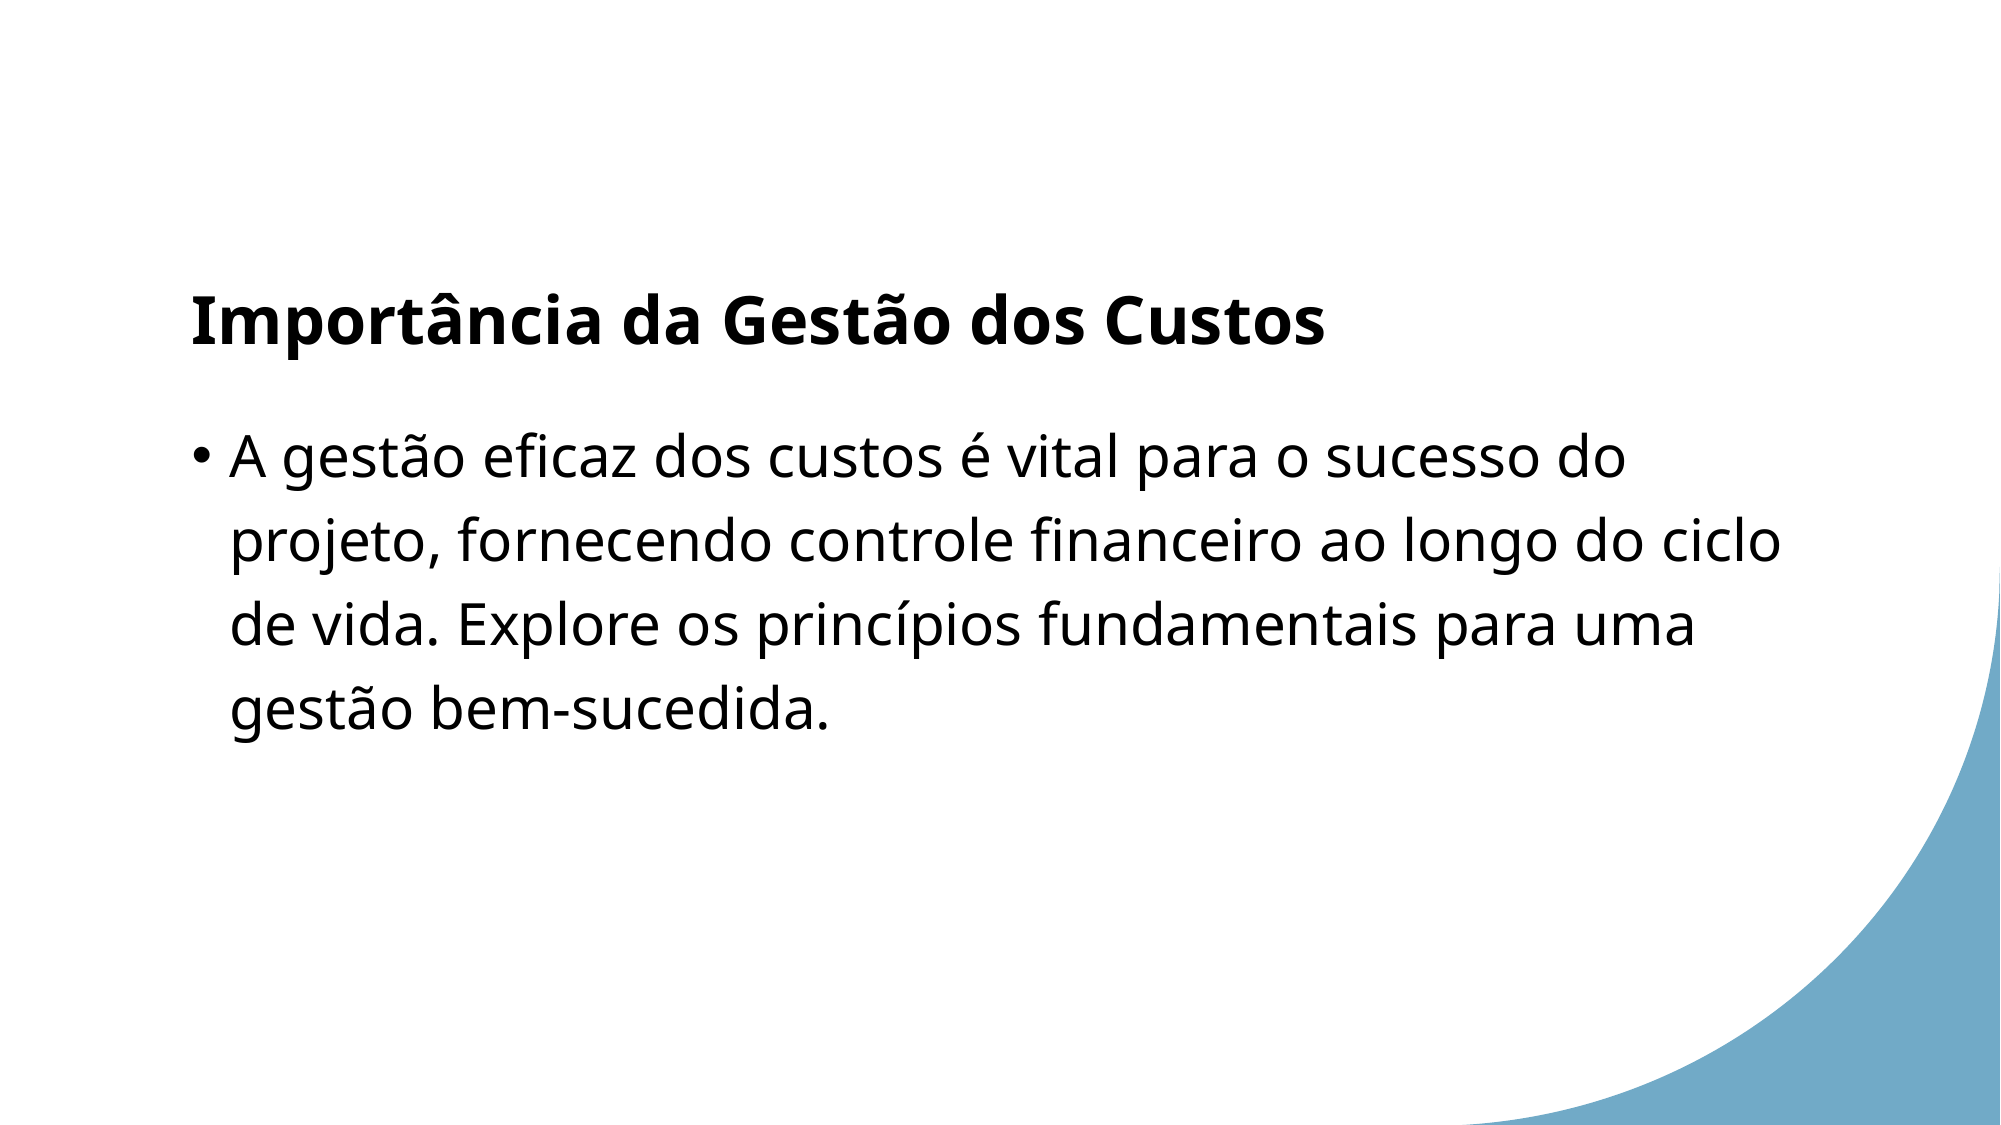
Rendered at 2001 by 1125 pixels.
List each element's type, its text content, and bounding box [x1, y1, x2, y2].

title Importância da Gestão dos Custos [176, 118, 1809, 366]
list A gestão eficaz dos custos é vital para o sucesso do projeto, fornecendo controle financeiro ao longo do ciclo de vida. Explore os princípios fundamentais para uma gestão bem-sucedida. [176, 398, 1809, 975]
